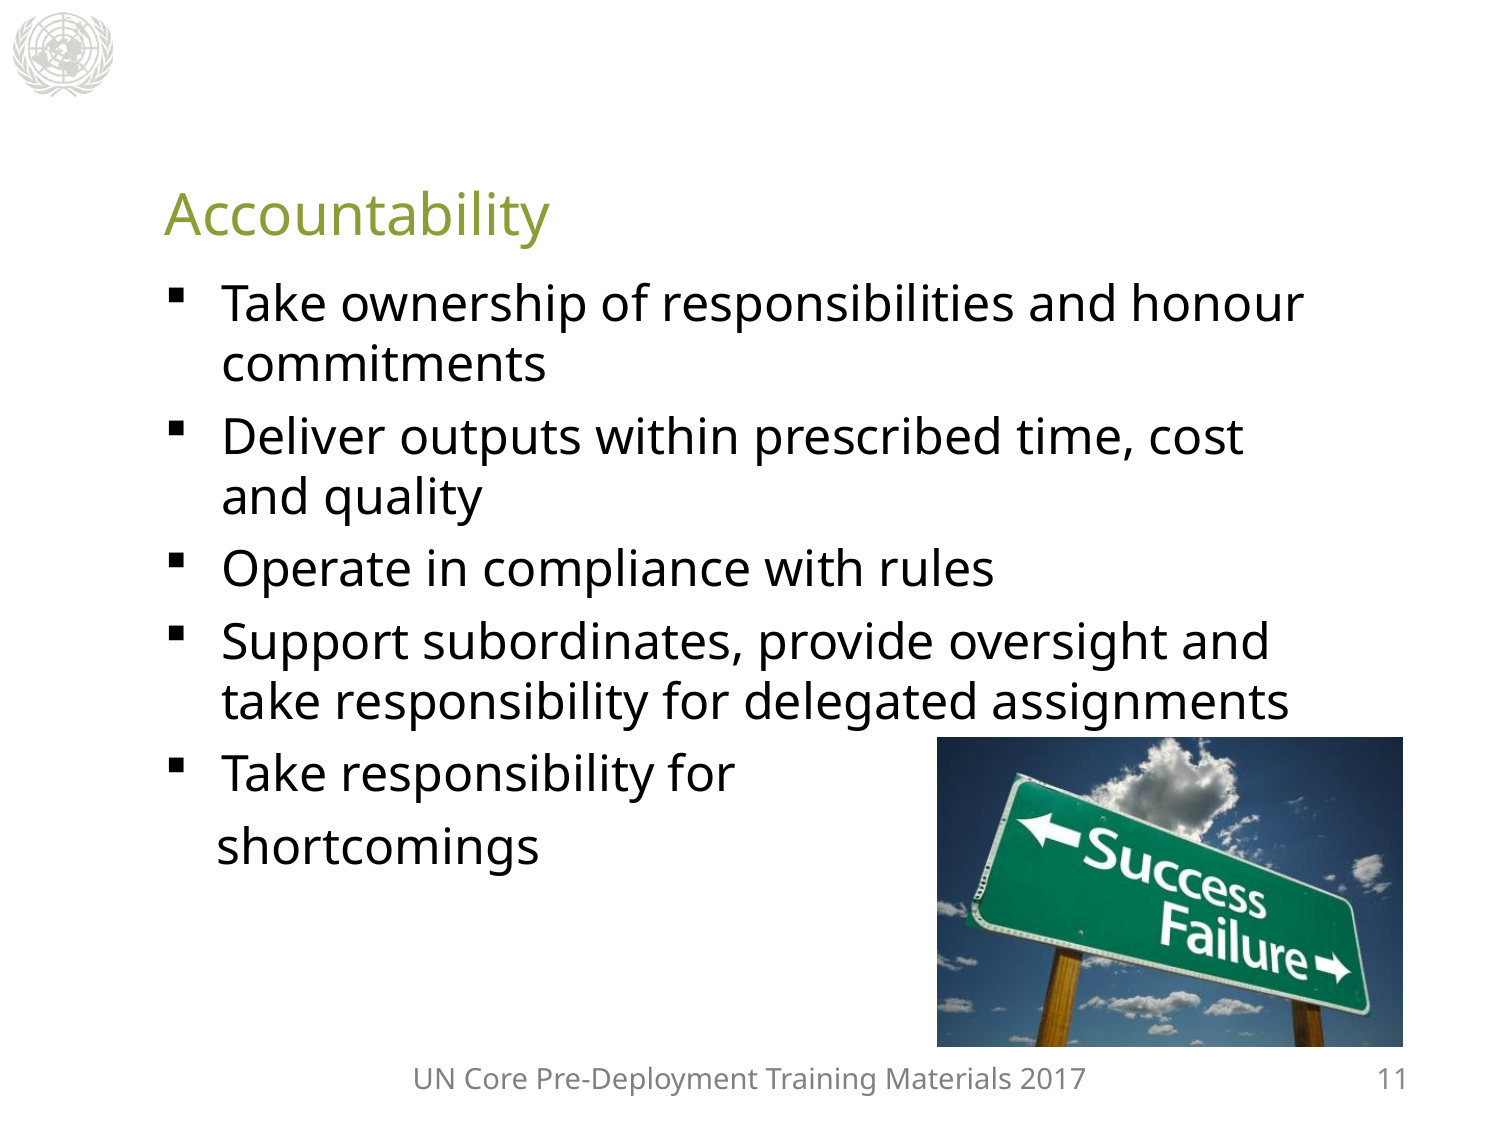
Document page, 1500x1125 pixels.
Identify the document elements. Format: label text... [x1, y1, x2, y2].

text_box UN Core Pre-Deployment Training Materials 2017 [350, 1052, 1150, 1103]
picture [13, 12, 113, 97]
text_box Accountability Take ownership of responsibilities and honour commitments Deliver outputs within prescribed time, cost and quality Operate in compliance with rules Support subordinates, provide oversight and take responsibility for delegated assignments Take responsibility for shortcomings [149, 169, 1363, 882]
slide_number 11 [1150, 1052, 1425, 1103]
picture [937, 737, 1403, 1047]
